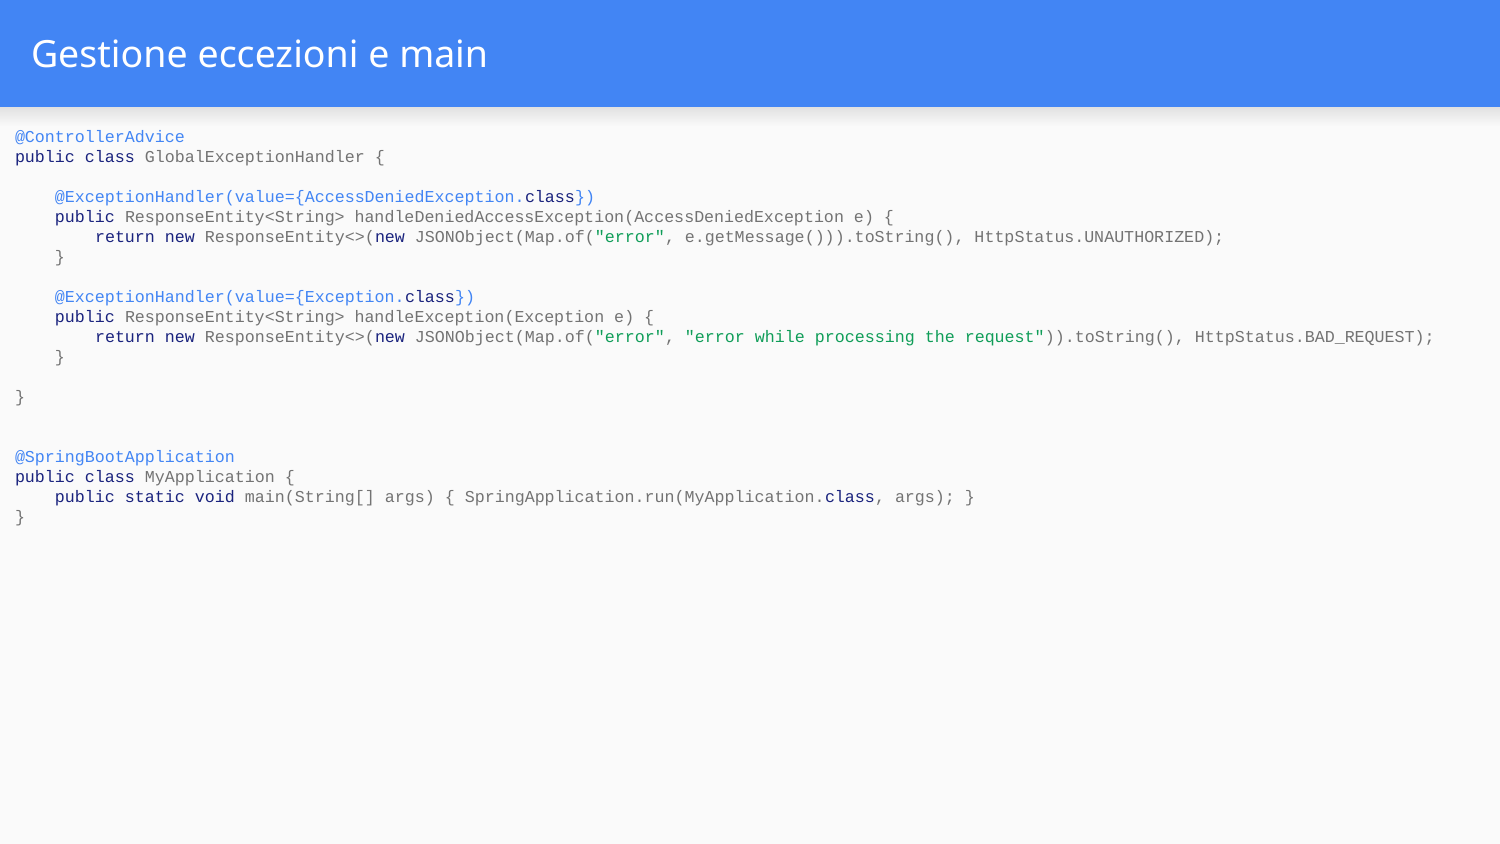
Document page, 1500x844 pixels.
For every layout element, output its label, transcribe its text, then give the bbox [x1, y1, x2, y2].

title Gestione eccezioni e main [16, 2, 1464, 102]
list @ControllerAdvice public class GlobalExceptionHandler { @ExceptionHandler(value={AccessDeniedException.class}) public ResponseEntity<String> handleDeniedAccessException(AccessDeniedException e) { return new ResponseEntity<>(new JSONObject(Map.of("error", e.getMessage())).toString(), HttpStatus.UNAUTHORIZED); } @ExceptionHandler(value={Exception.class}) public ResponseEntity<String> handleException(Exception e) { return new ResponseEntity<>(new JSONObject(Map.of("error", "error while processing the request")).toString(), HttpStatus.BAD_REQUEST); } } @SpringBootApplication public class MyApplication { public static void main(String[] args) { SpringApplication.run(MyApplication.class, args); } } [0, 111, 1500, 844]
